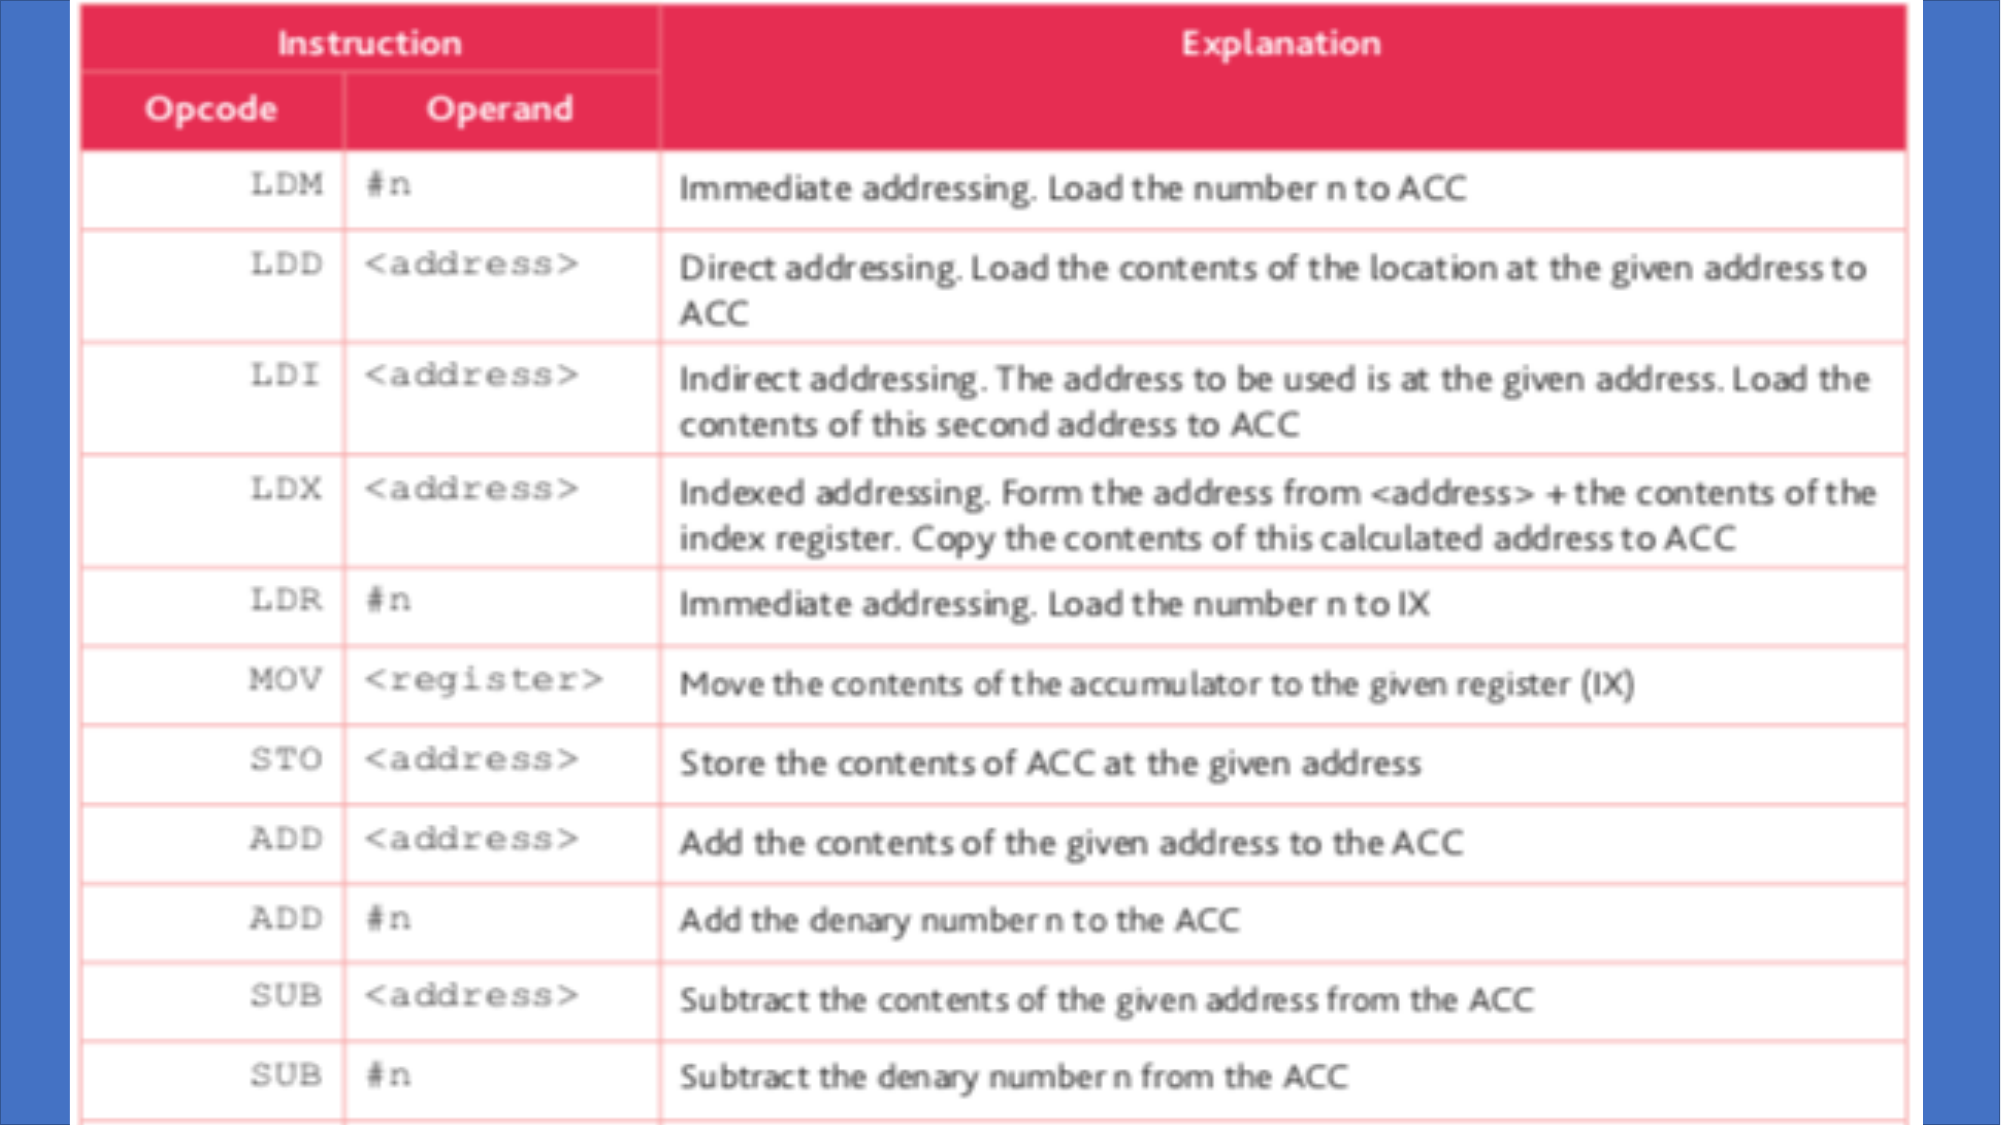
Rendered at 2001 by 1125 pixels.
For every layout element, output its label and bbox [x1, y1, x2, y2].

list [69, 0, 1923, 1125]
